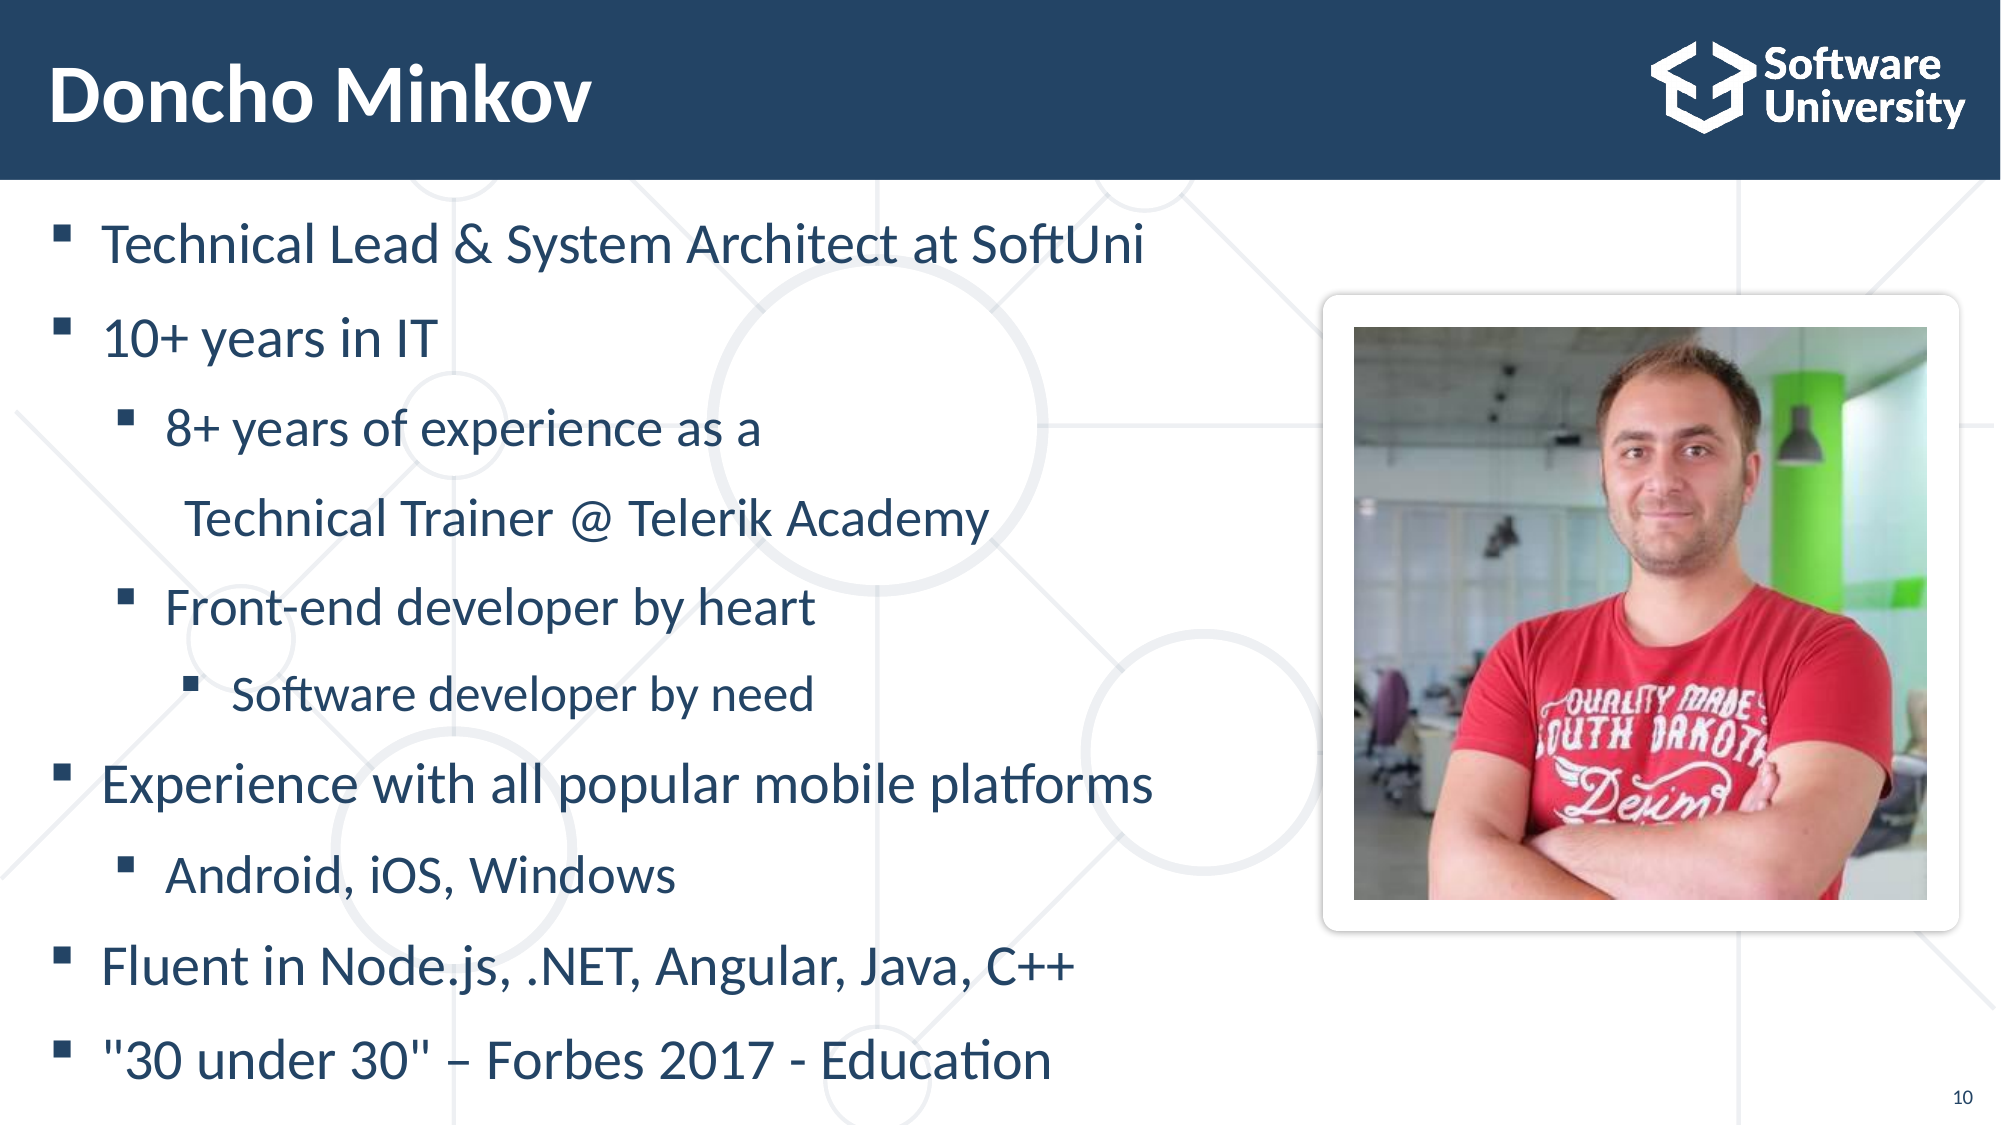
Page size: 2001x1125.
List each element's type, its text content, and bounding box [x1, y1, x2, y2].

slide_number 10 [1927, 1067, 1989, 1117]
picture [1353, 326, 1928, 901]
picture [1651, 41, 1966, 134]
title Doncho Minkov [31, 16, 1625, 162]
list Technical Lead & System Architect at SoftUni 10+ years in IT 8+ years of experience as a Technical Trainer @ Telerik Academy Front-end developer by heart Software developer by need Experience with all popular mobile platforms Android, iOS, Windows Fluent in Node.js, .NET, Angular, Java, C++ "30 under 30" – Forbes 2017 - Education [31, 196, 1970, 1104]
